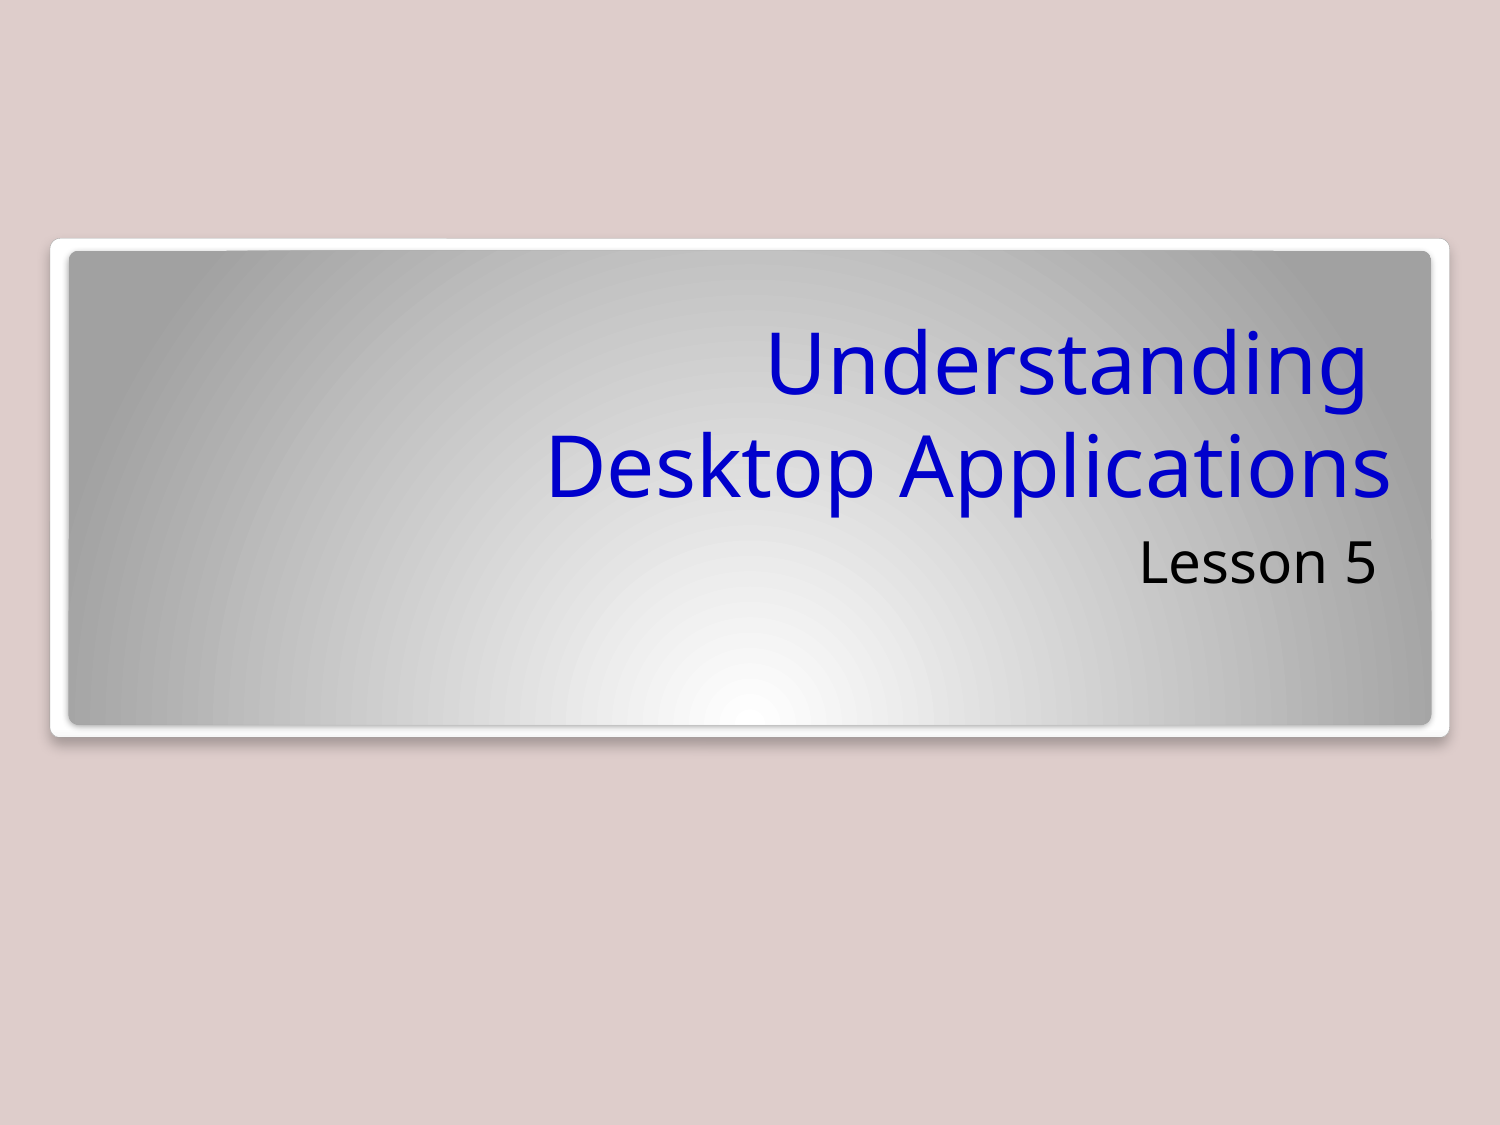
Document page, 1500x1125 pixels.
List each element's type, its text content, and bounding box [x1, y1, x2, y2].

text_box [46, 235, 1453, 741]
title Understanding Desktop Applications [0, 299, 1401, 523]
list Lesson 5 [50, 525, 1393, 688]
text_box [65, 247, 1435, 728]
